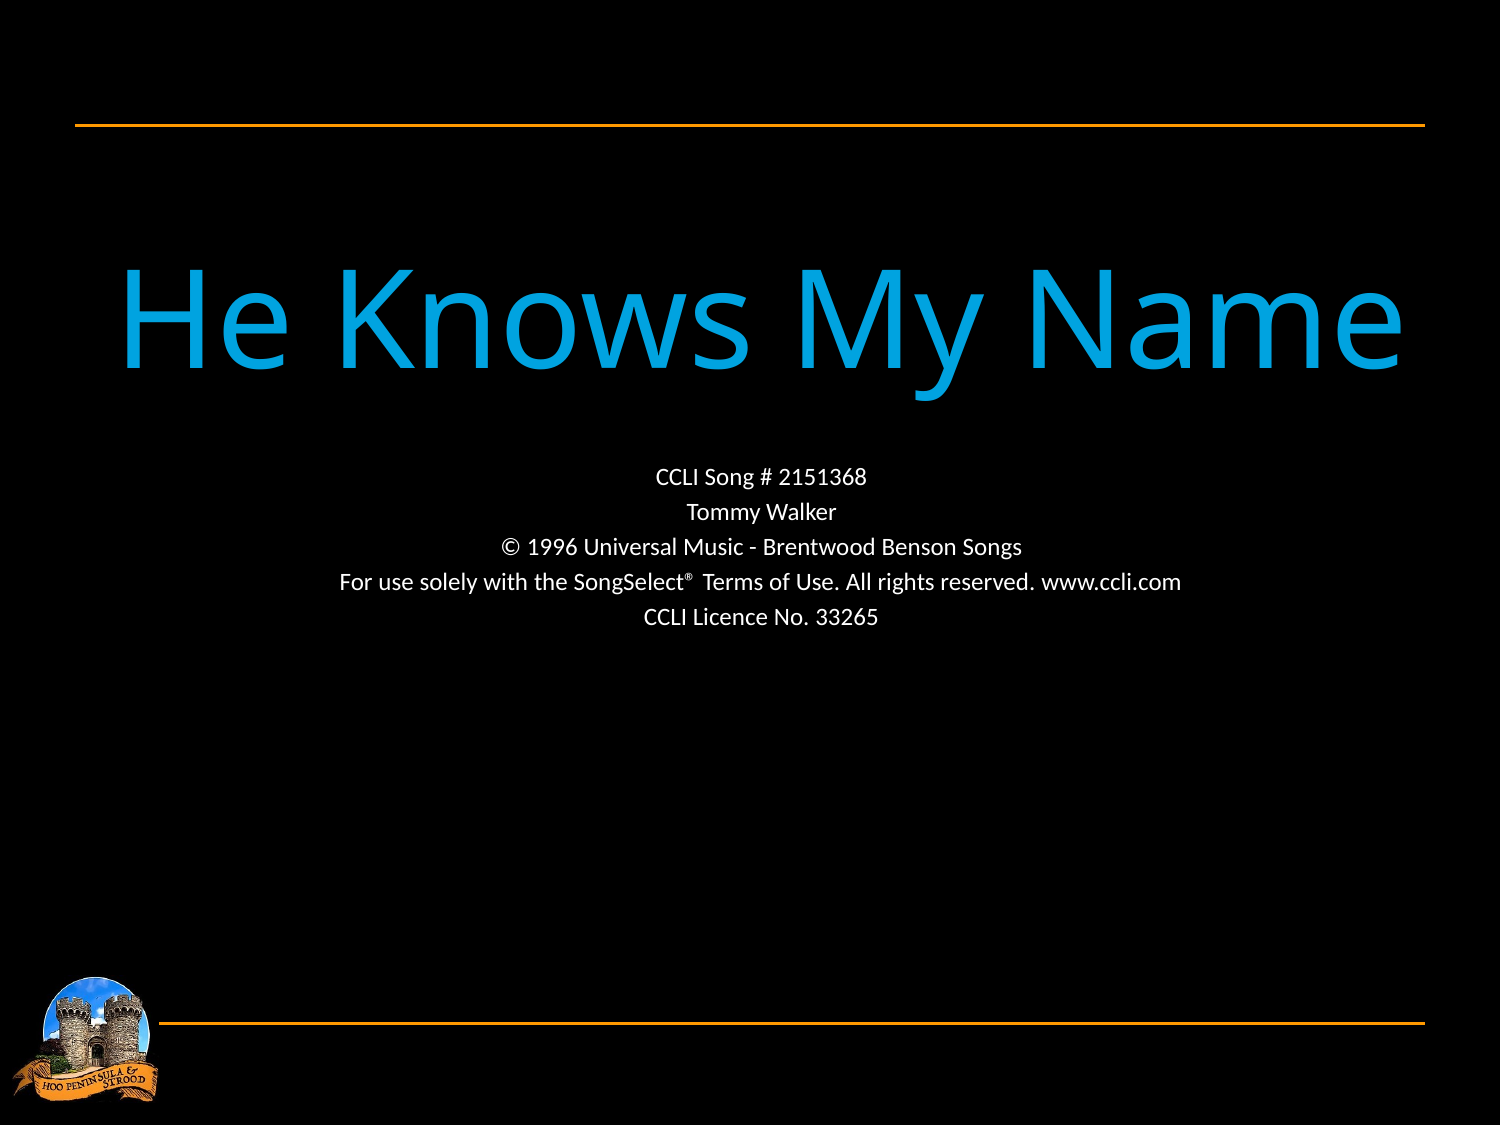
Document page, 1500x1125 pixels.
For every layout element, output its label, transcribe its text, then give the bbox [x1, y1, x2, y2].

picture [11, 975, 160, 1103]
subtitle He Knows My Name CCLI Song # 2151368 Tommy Walker © 1996 Universal Music - Brentwood Benson Songs For use solely with the SongSelect® Terms of Use. All rights reserved. www.ccli.com CCLI Licence No. 33265 [53, 30, 1471, 1094]
